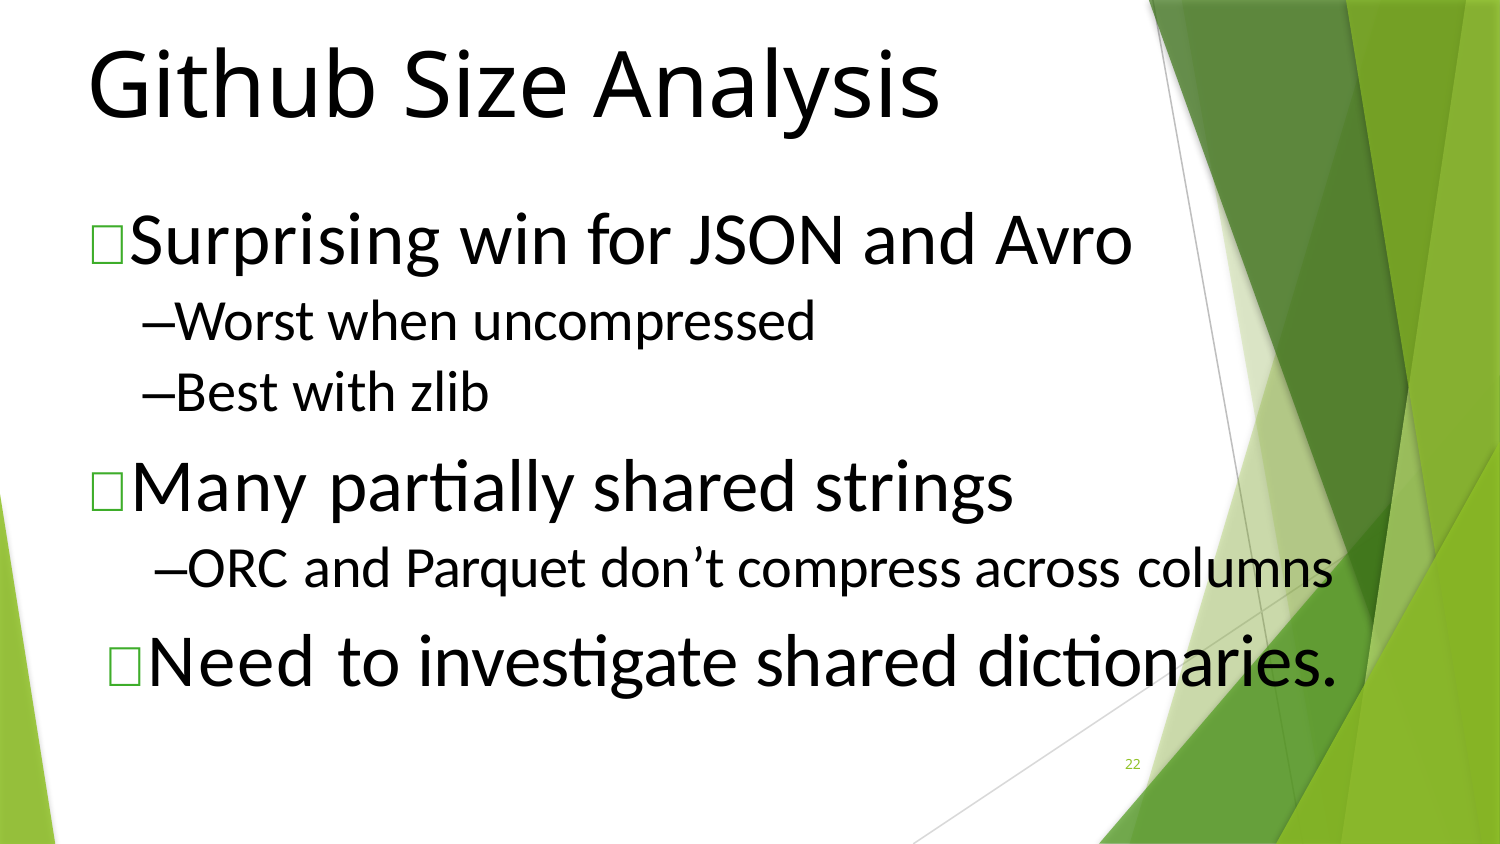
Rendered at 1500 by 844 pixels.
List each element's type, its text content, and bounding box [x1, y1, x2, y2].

title Github Size Analysis [84, 23, 1088, 167]
text_box Surprising win for JSON and Avro –Worst when uncompressed –Best with zlib Many partially shared strings –ORC and Parquet don’t compress across columns Need to investigate shared dictionaries. [84, 187, 1341, 702]
slide_number 22 [1056, 702, 1141, 844]
